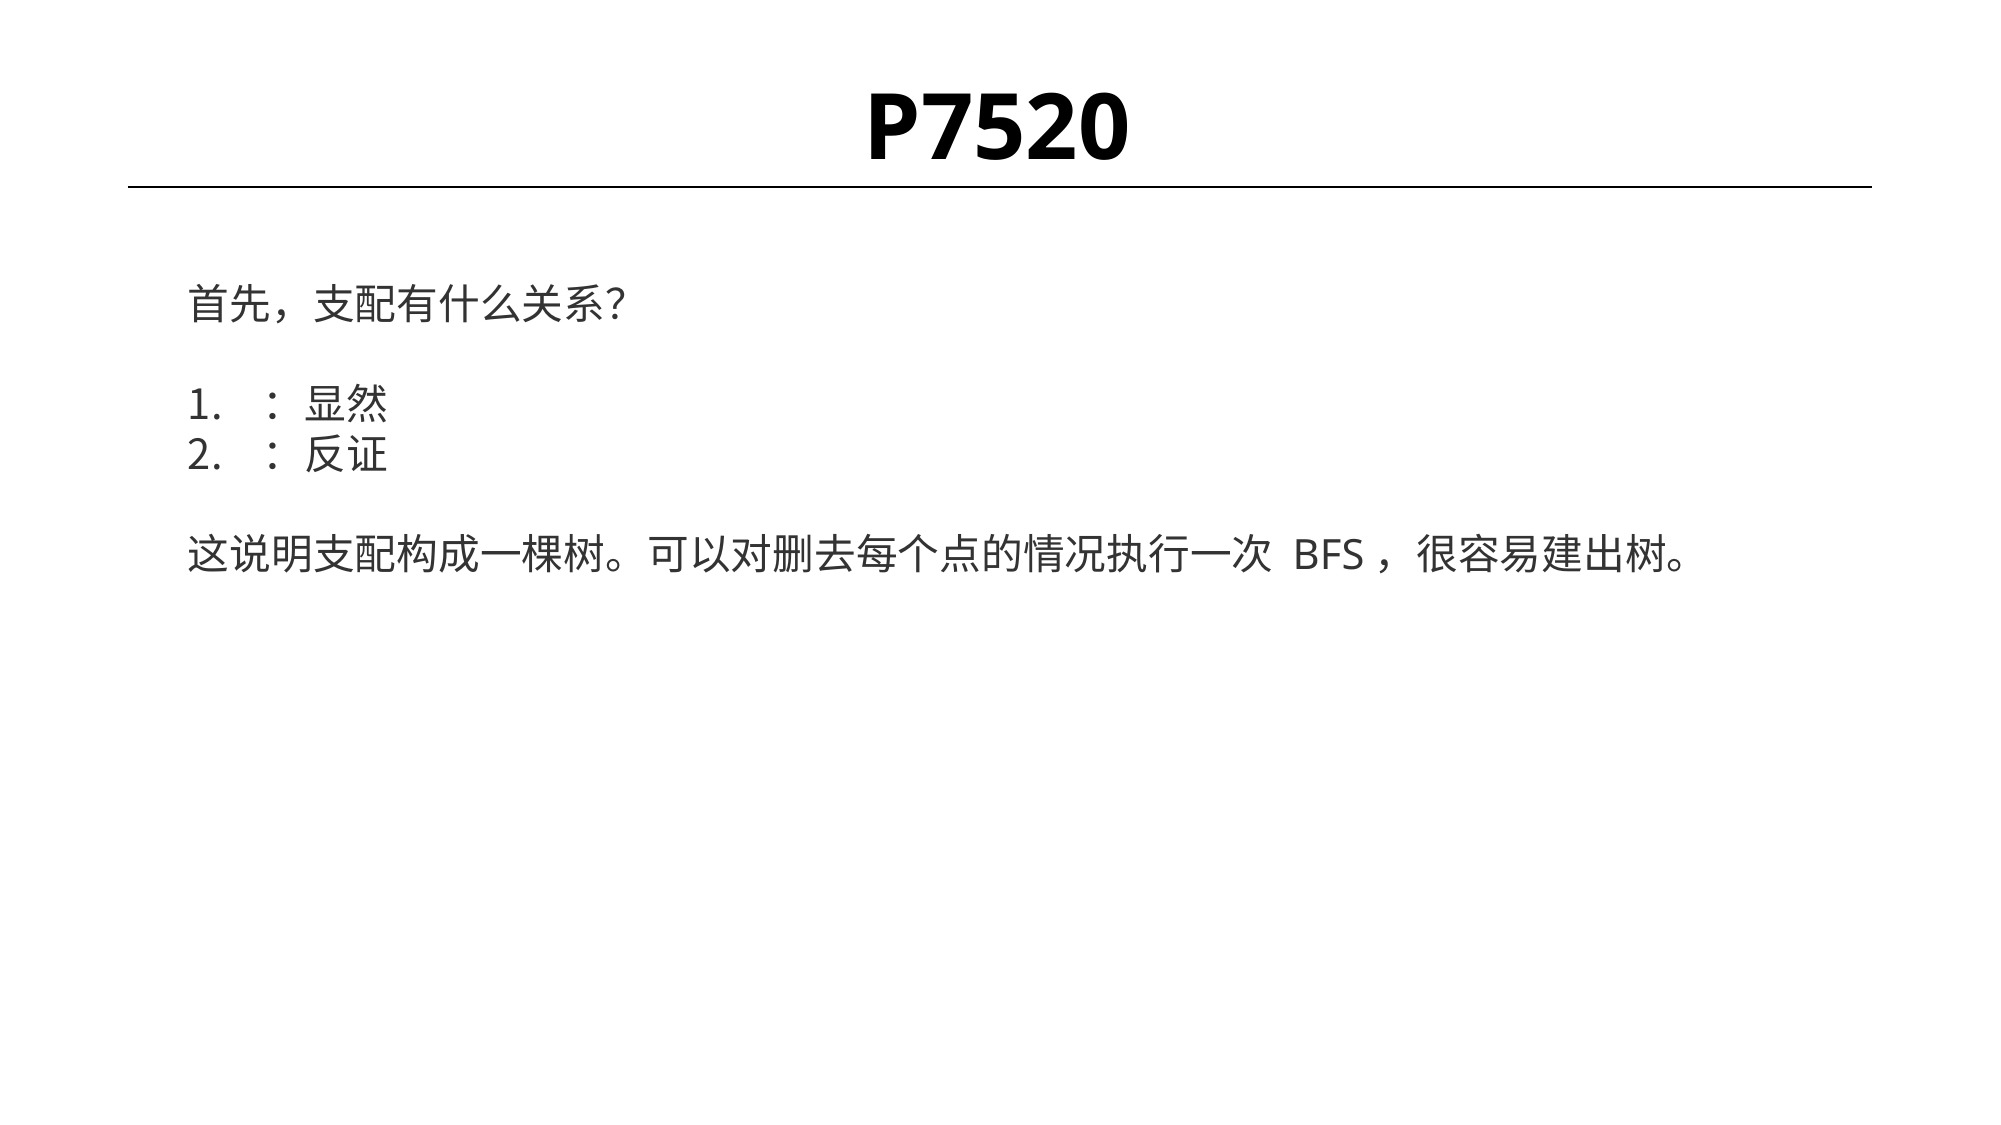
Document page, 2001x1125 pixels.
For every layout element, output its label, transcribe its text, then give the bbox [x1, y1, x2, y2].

title P7520 [122, 35, 1873, 188]
